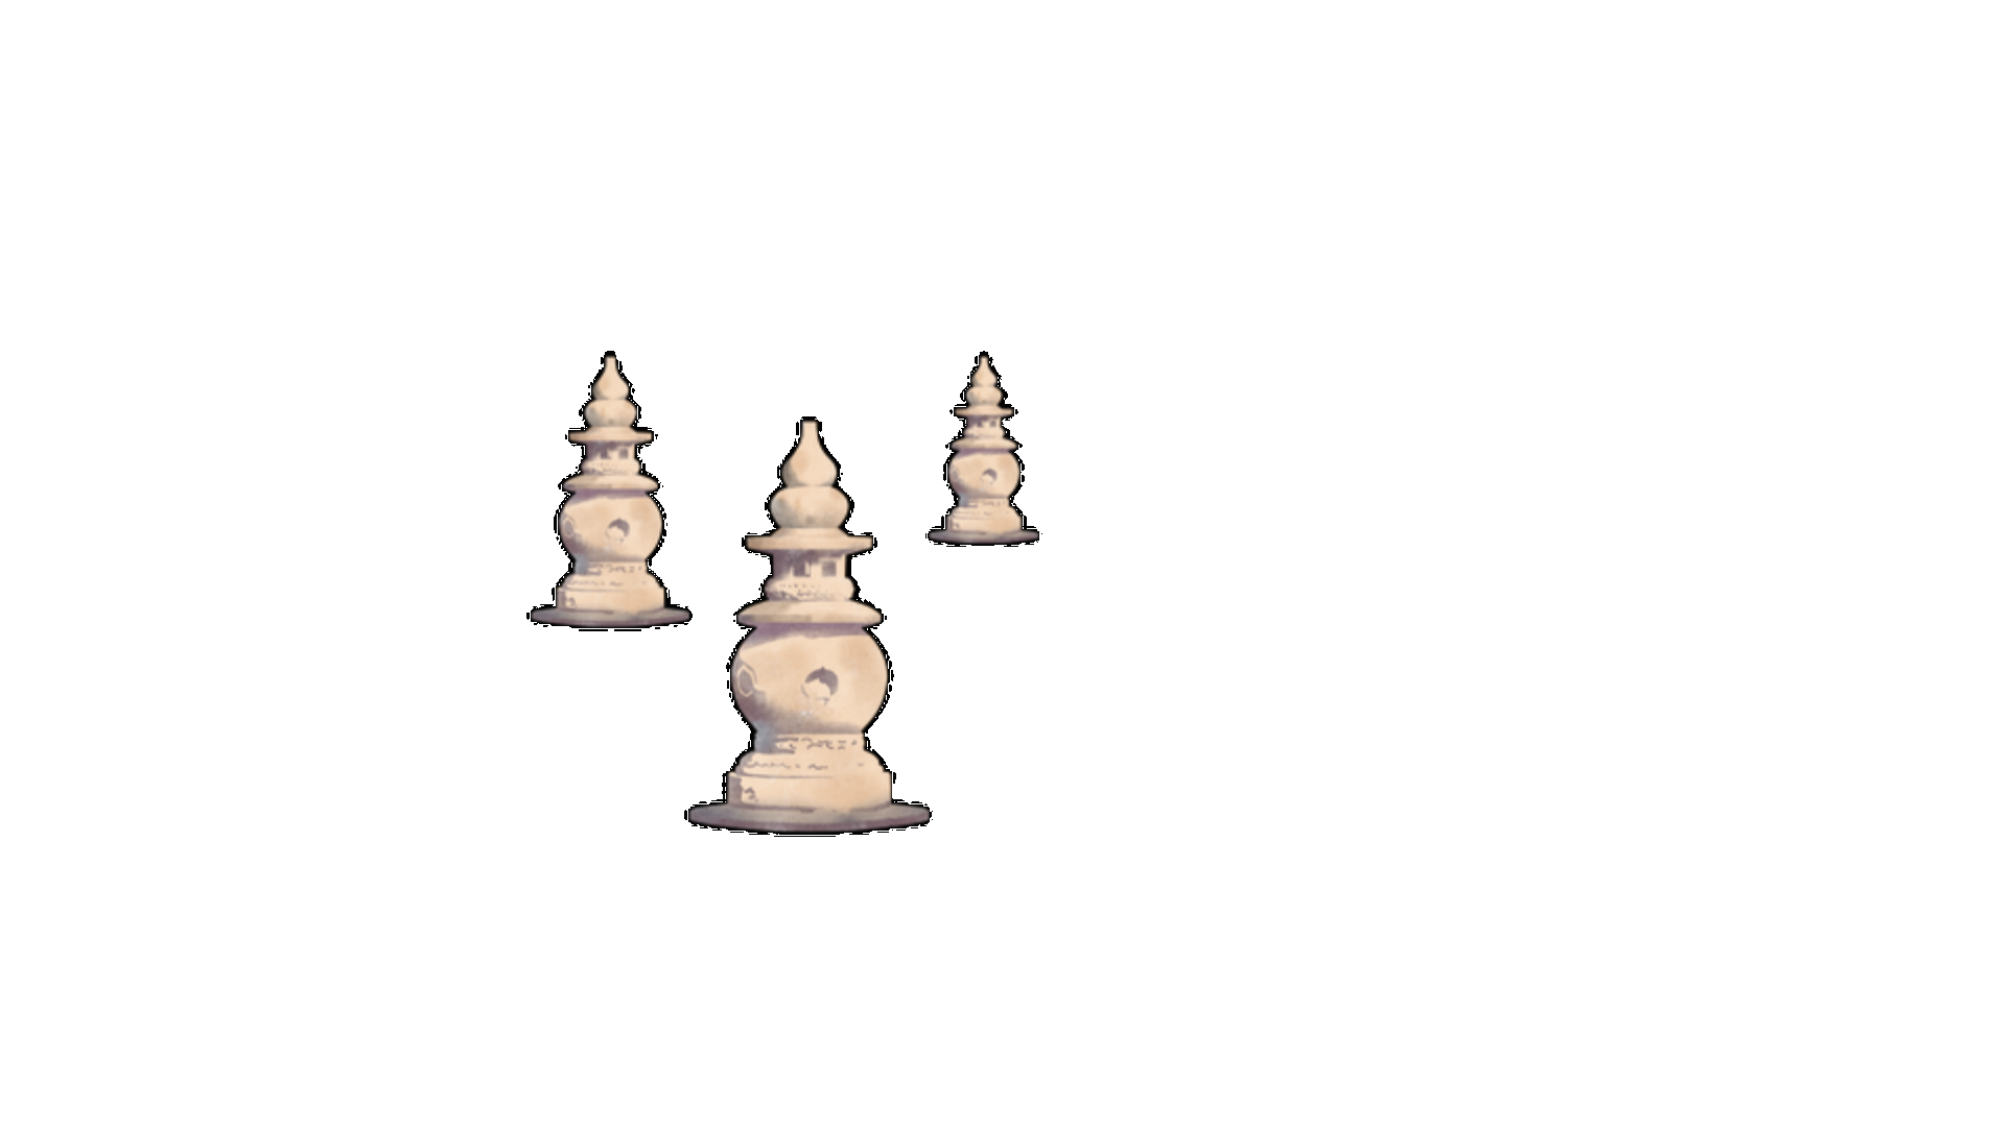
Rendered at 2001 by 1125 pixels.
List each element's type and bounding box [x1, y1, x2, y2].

picture [515, 331, 1055, 865]
